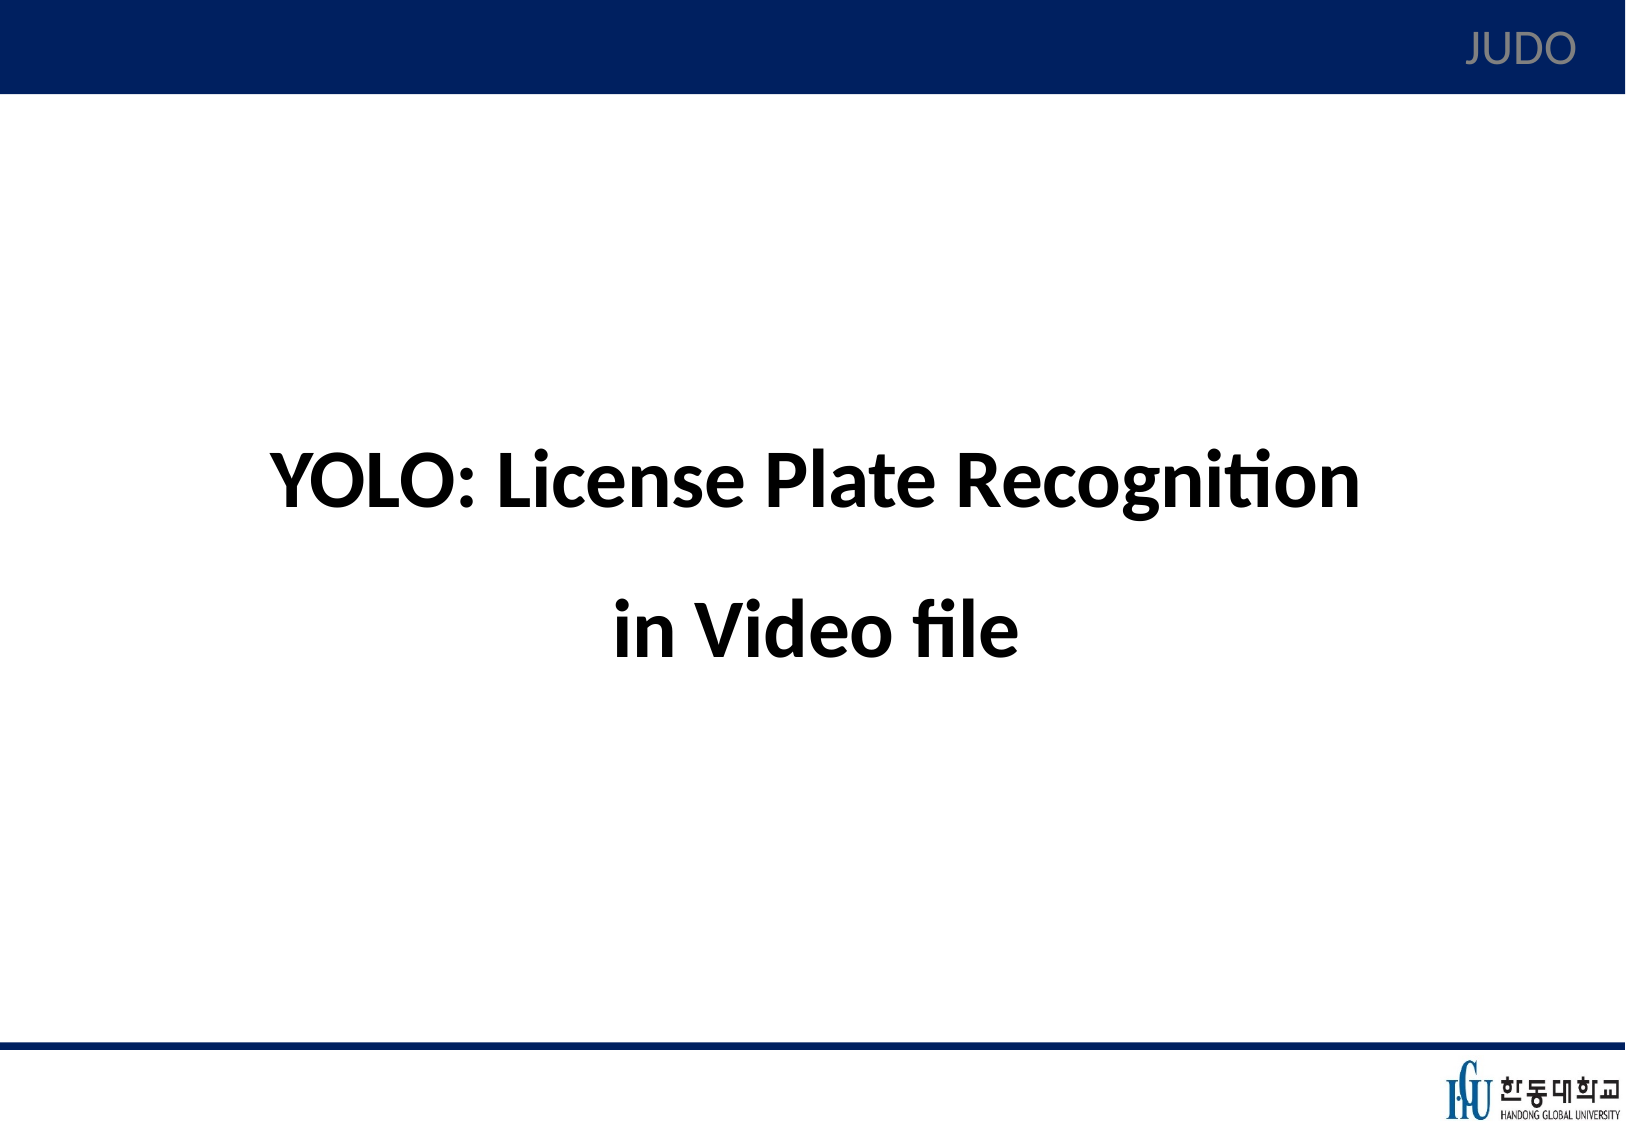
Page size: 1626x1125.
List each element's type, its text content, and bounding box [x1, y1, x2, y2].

text_box YOLO: License Plate Recognition in Video file [146, 231, 1487, 817]
text_box JUDO [1451, 7, 1593, 82]
picture [1440, 1055, 1625, 1125]
